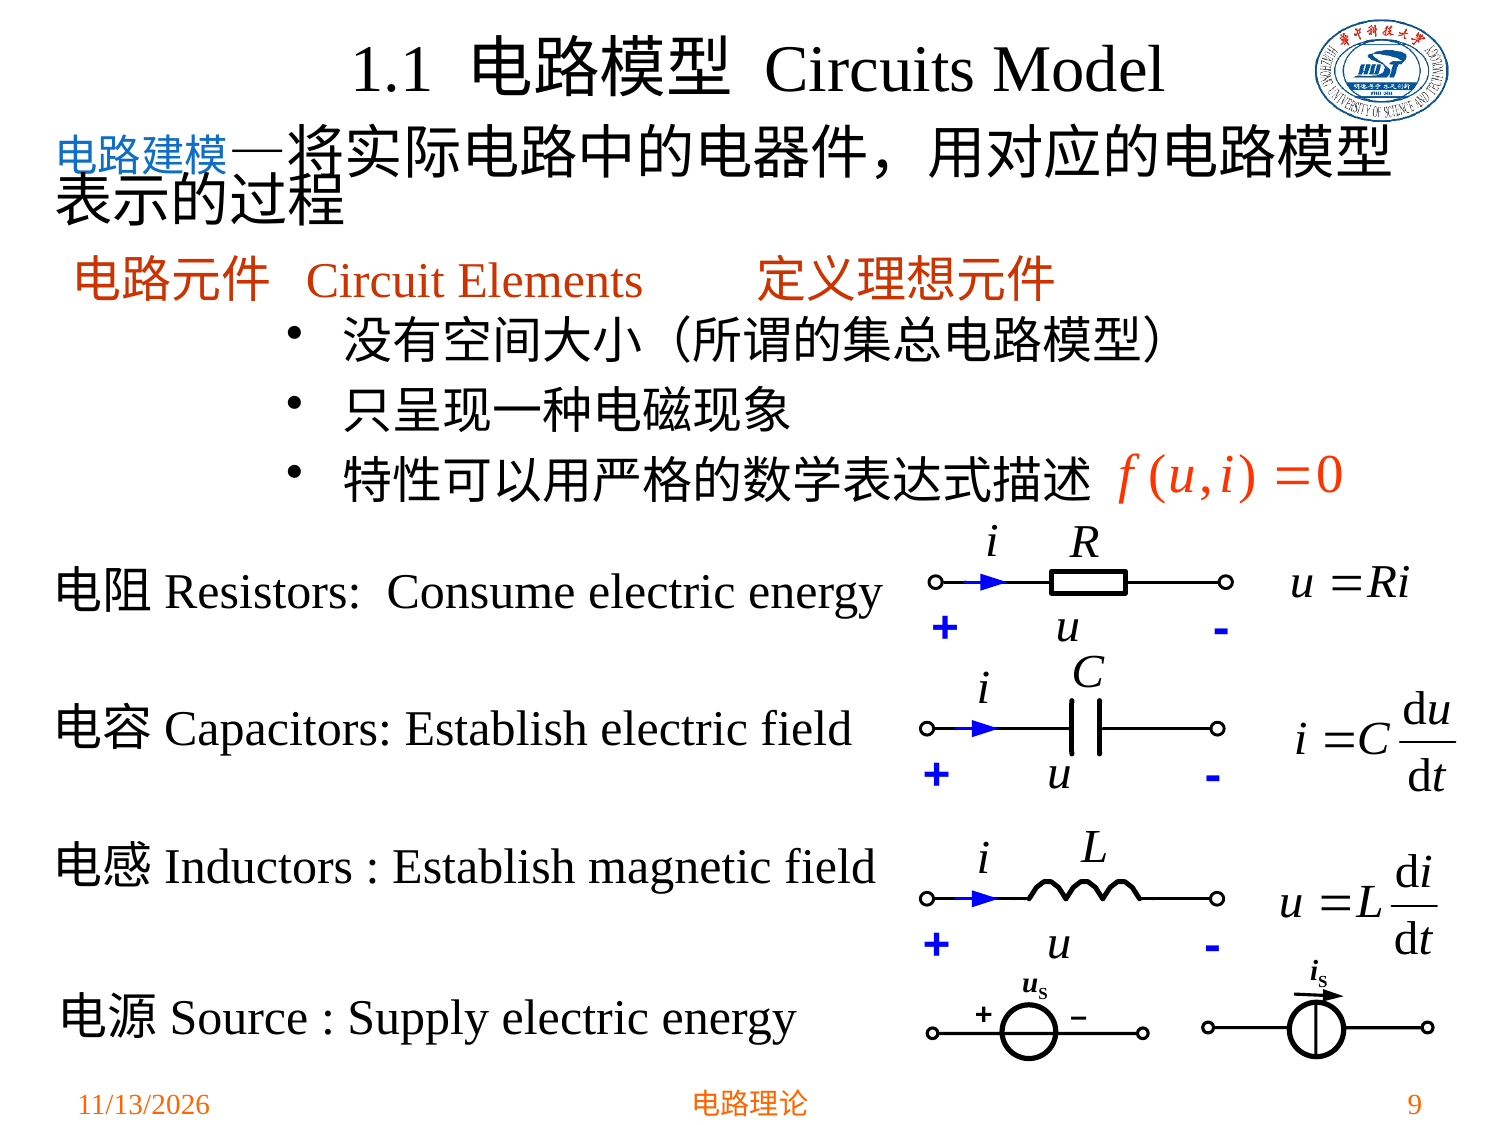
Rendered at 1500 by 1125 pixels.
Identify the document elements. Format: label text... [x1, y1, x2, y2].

text_box 电路建模—将实际电路中的电器件，用对应的电路模型表示的过程 [53, 142, 1425, 232]
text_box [1202, 945, 1434, 1057]
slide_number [62, 1078, 375, 1125]
picture [1305, 13, 1459, 125]
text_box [37, 638, 1469, 823]
title 电路元件 Circuit Elements 定义理想元件 [56, 239, 1444, 315]
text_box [37, 508, 1425, 638]
slide_number 9 [1125, 1078, 1438, 1125]
text_box 电源Source : Supply electric energy [42, 993, 927, 1052]
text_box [271, 300, 1353, 508]
text_box 1.1 电路模型 Circuits Model [64, 26, 1453, 102]
footer 电路理论 [512, 1078, 988, 1125]
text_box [927, 957, 1149, 1059]
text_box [37, 813, 1454, 993]
